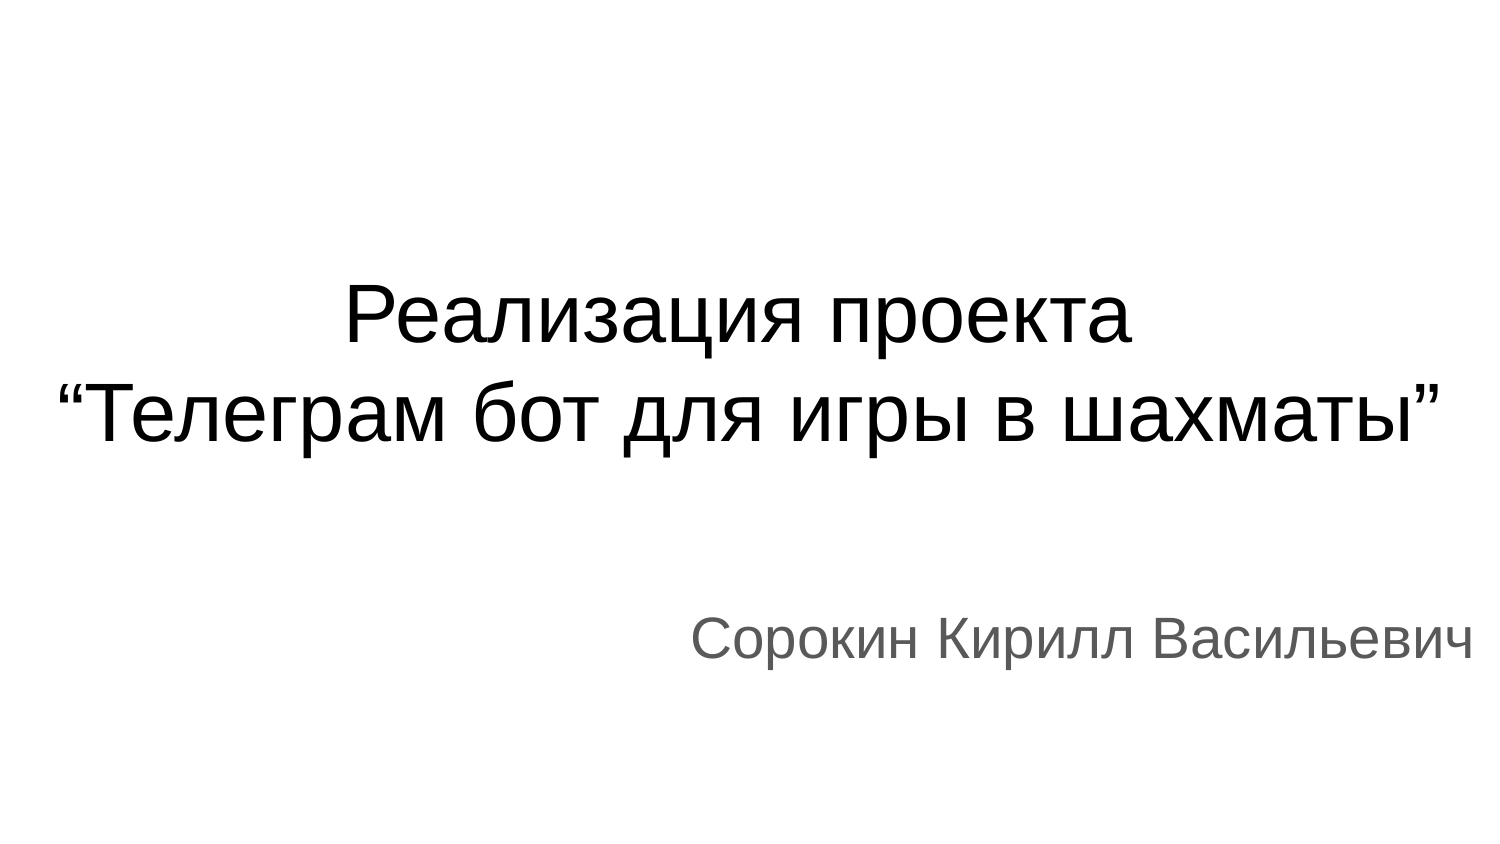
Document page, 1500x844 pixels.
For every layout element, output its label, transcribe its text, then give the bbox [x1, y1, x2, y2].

subtitle Сорокин Кирилл Васильевич [92, 585, 1491, 716]
title Реализация проекта “Телеграм бот для игры в шахматы” [22, 136, 1478, 473]
